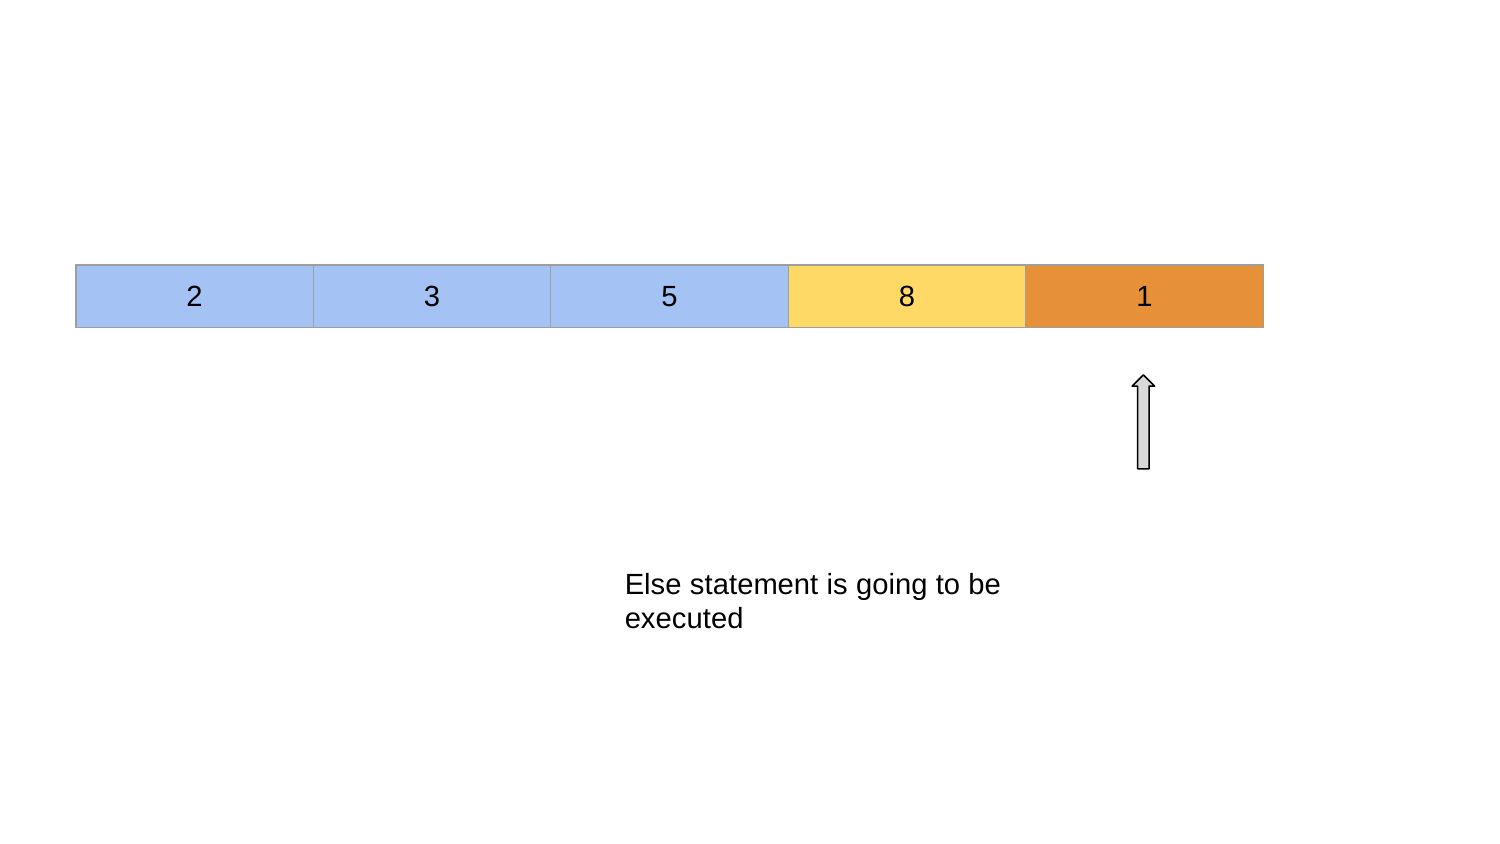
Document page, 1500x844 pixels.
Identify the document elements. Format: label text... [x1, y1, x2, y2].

table_header 2 [77, 266, 313, 327]
text_box [1132, 374, 1155, 469]
table_header 3 [314, 266, 550, 327]
text_box [695, 549, 1209, 651]
table_header 5 [551, 266, 788, 327]
table_header 1 [1026, 266, 1263, 327]
table_header 8 [789, 266, 1025, 327]
list [51, 202, 1449, 750]
text_box Else statement is going to be executed [609, 549, 1074, 650]
text_box [572, 542, 1234, 748]
